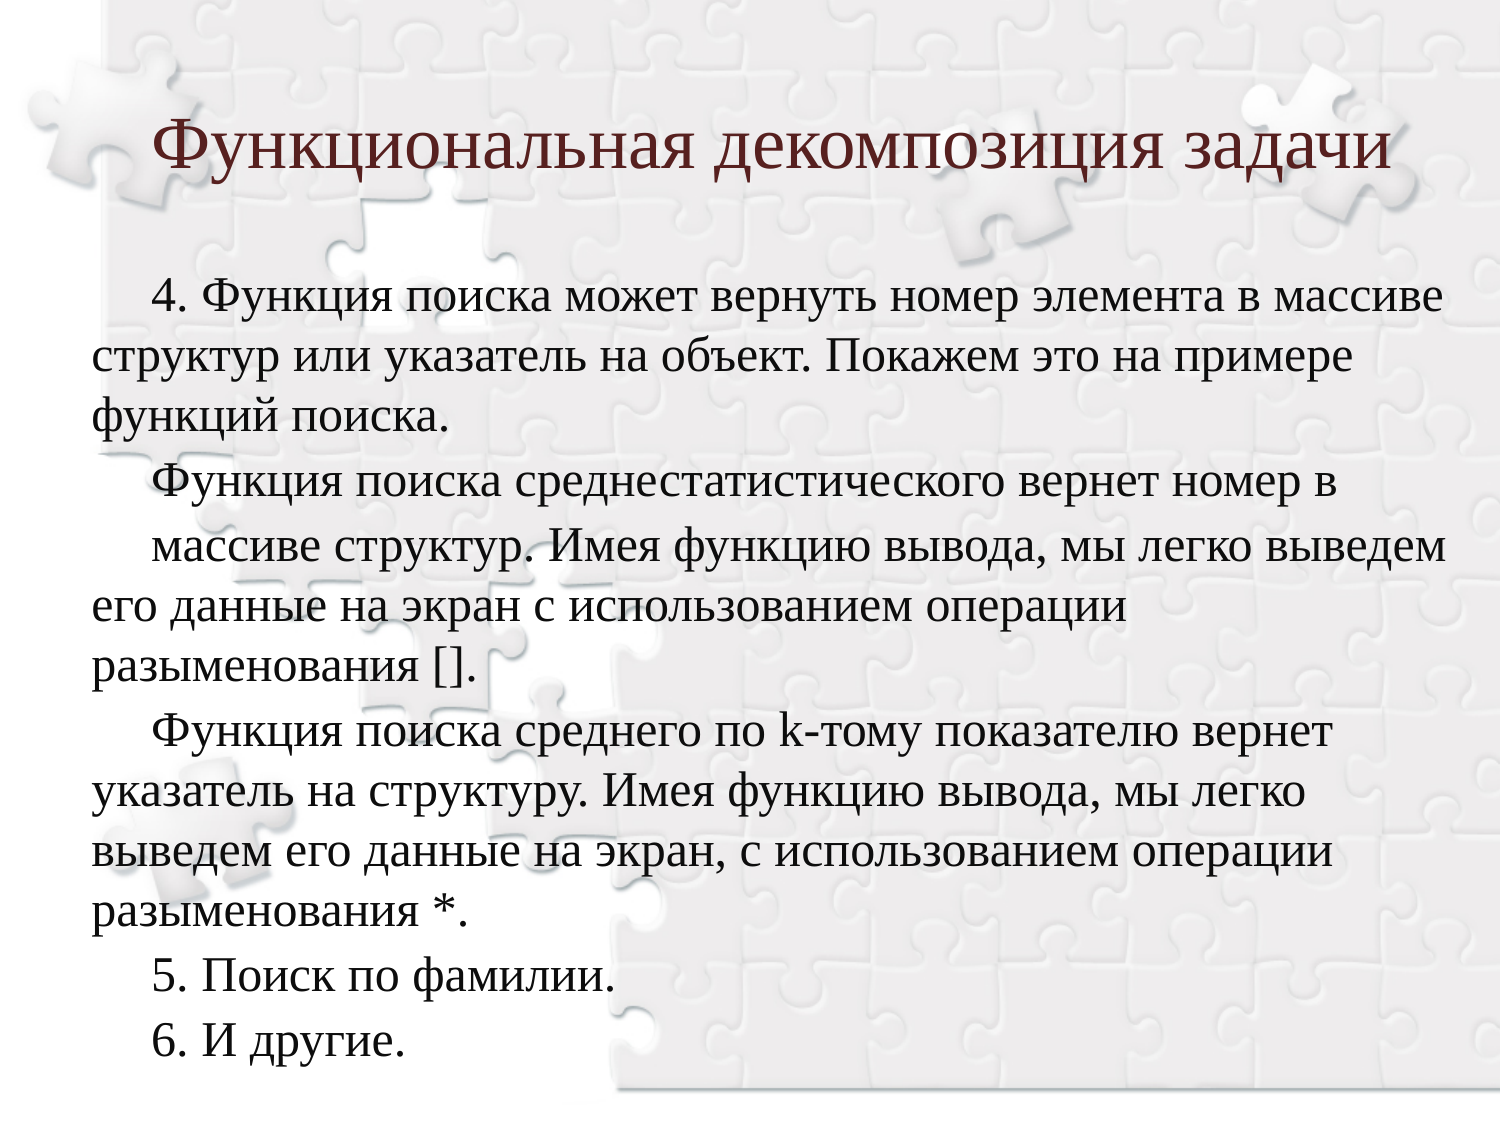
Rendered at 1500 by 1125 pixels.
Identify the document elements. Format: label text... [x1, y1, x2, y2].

picture [0, 0, 1500, 1125]
list 4. Функция поиска может вернуть номер элемента в массиве структур или указатель на объект. Покажем это на примере функций поиска. Функция поиска среднестатистического вернет номер в массиве структур. Имея функцию вывода, мы легко выведем его данные на экран с использованием операции разыменования []. Функция поиска среднего по k-тому показателю вернет указатель на структуру. Имея функцию вывода, мы легко выведем его данные на экран, с использованием операции разыменования *. 5. Поиск по фамилии. 6. И другие. [76, 253, 1464, 1081]
text_box Функциональная декомпозиция задачи [74, 45, 1471, 233]
